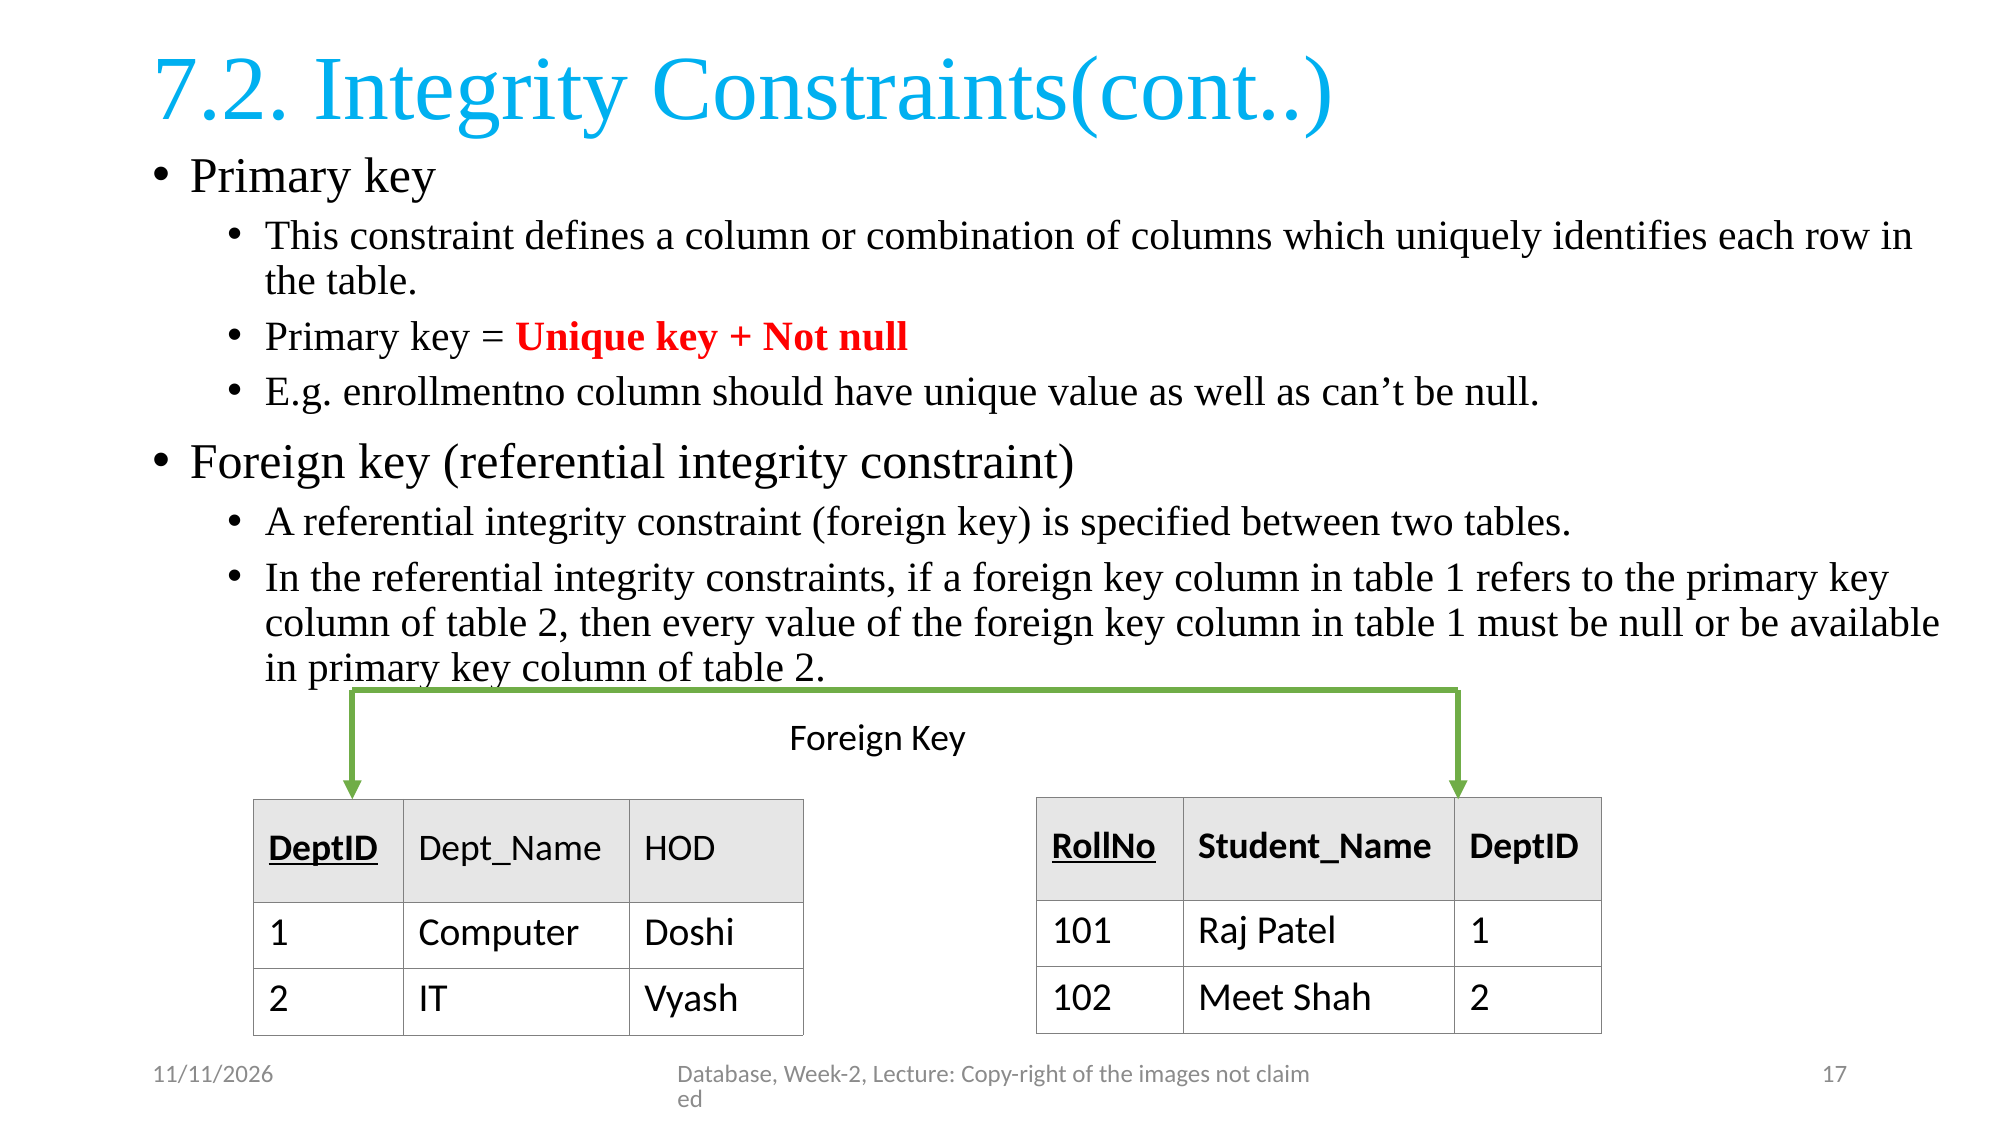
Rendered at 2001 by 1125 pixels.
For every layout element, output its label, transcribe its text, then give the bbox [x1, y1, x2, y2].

table_cell 2 [1455, 967, 1601, 1033]
table_header DeptID [254, 800, 403, 902]
table_header RollNo [1037, 798, 1183, 900]
table_cell 1 [1455, 901, 1601, 966]
list Primary key This constraint defines a column or combination of columns which uniquely identifies each row in the table. Primary key = Unique key + Not null E.g. enrollmentno column should have unique value as well as can’t be null. Foreign key (referential integrity constraint) A referential integrity constraint (foreign key) is specified between two tables. In the referential integrity constraints, if a foreign key column in table 1 refers to the primary key column of table 2, then every value of the foreign key column in table 1 must be null or be available in primary key column of table 2. [137, 141, 1979, 1043]
table_cell 101 [1037, 901, 1183, 966]
table_cell Computer [404, 903, 629, 968]
table_header HOD [630, 800, 803, 902]
table_cell Meet Shah [1184, 967, 1454, 1033]
table_cell Doshi [630, 903, 803, 968]
table_header Dept_Name [404, 800, 629, 902]
table_cell 2 [254, 969, 403, 1035]
table_cell Vyash [630, 969, 803, 1035]
table_header Student_Name [1184, 798, 1454, 900]
table_cell 1 [254, 903, 403, 968]
table_cell Raj Patel [1184, 901, 1454, 966]
table_header DeptID [1455, 798, 1601, 900]
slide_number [137, 1043, 588, 1103]
table_cell IT [404, 969, 629, 1035]
table_cell 102 [1037, 967, 1183, 1033]
title 7.2. Integrity Constraints(cont..) [137, 0, 1863, 141]
slide_number 17 [1412, 1043, 1863, 1103]
text_box Foreign Key [759, 705, 996, 765]
footer Database, Week-2, Lecture: Copy-right of the images not claimed [662, 1043, 1338, 1103]
